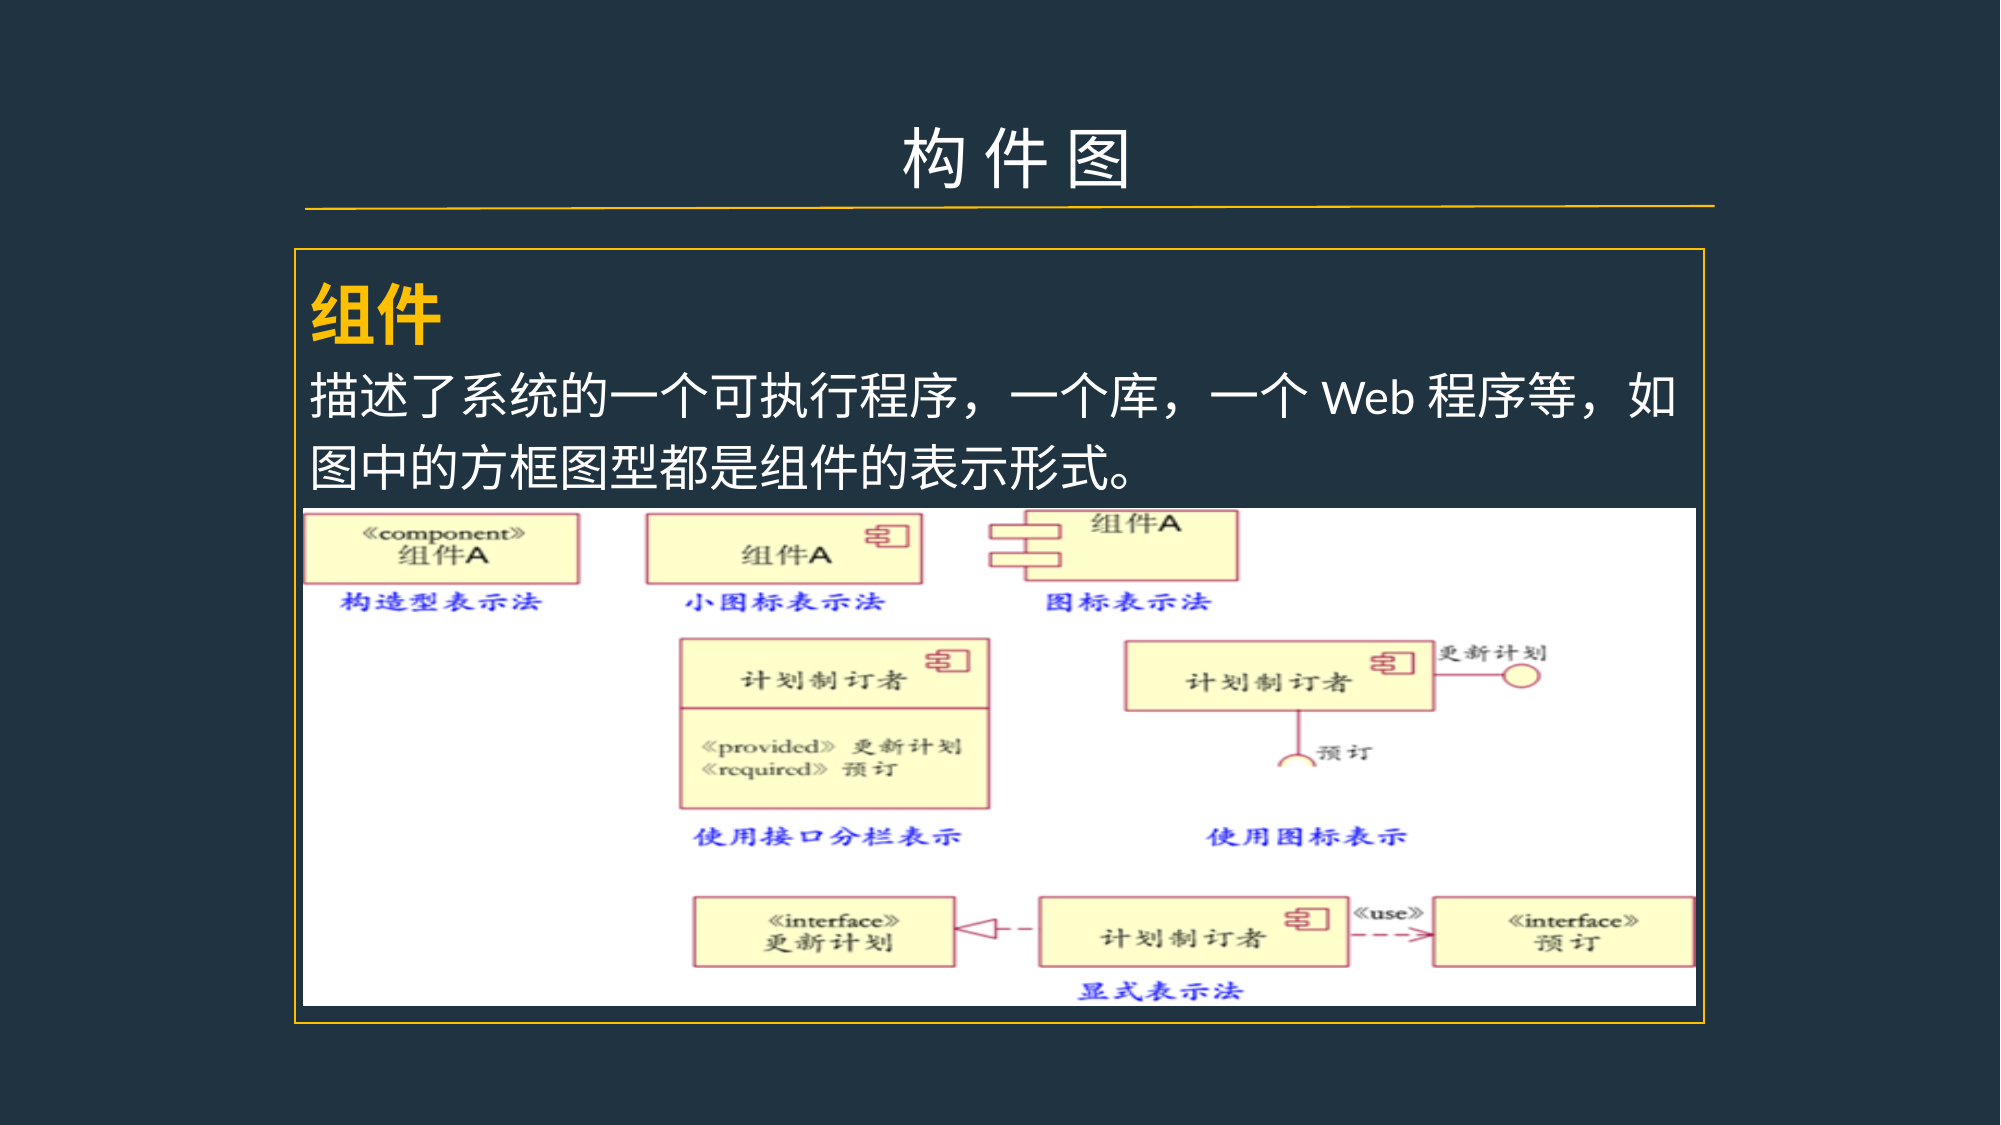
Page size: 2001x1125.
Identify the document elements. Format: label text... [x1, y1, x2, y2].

text_box 组件 描述了系统的一个可执行程序，一个库，一个Web程序等，如图中的方框图型都是组件的表示形式。 [294, 249, 1705, 1023]
text_box 构 件 图 [294, 109, 1739, 205]
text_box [305, 205, 1715, 209]
picture [303, 508, 1696, 1006]
